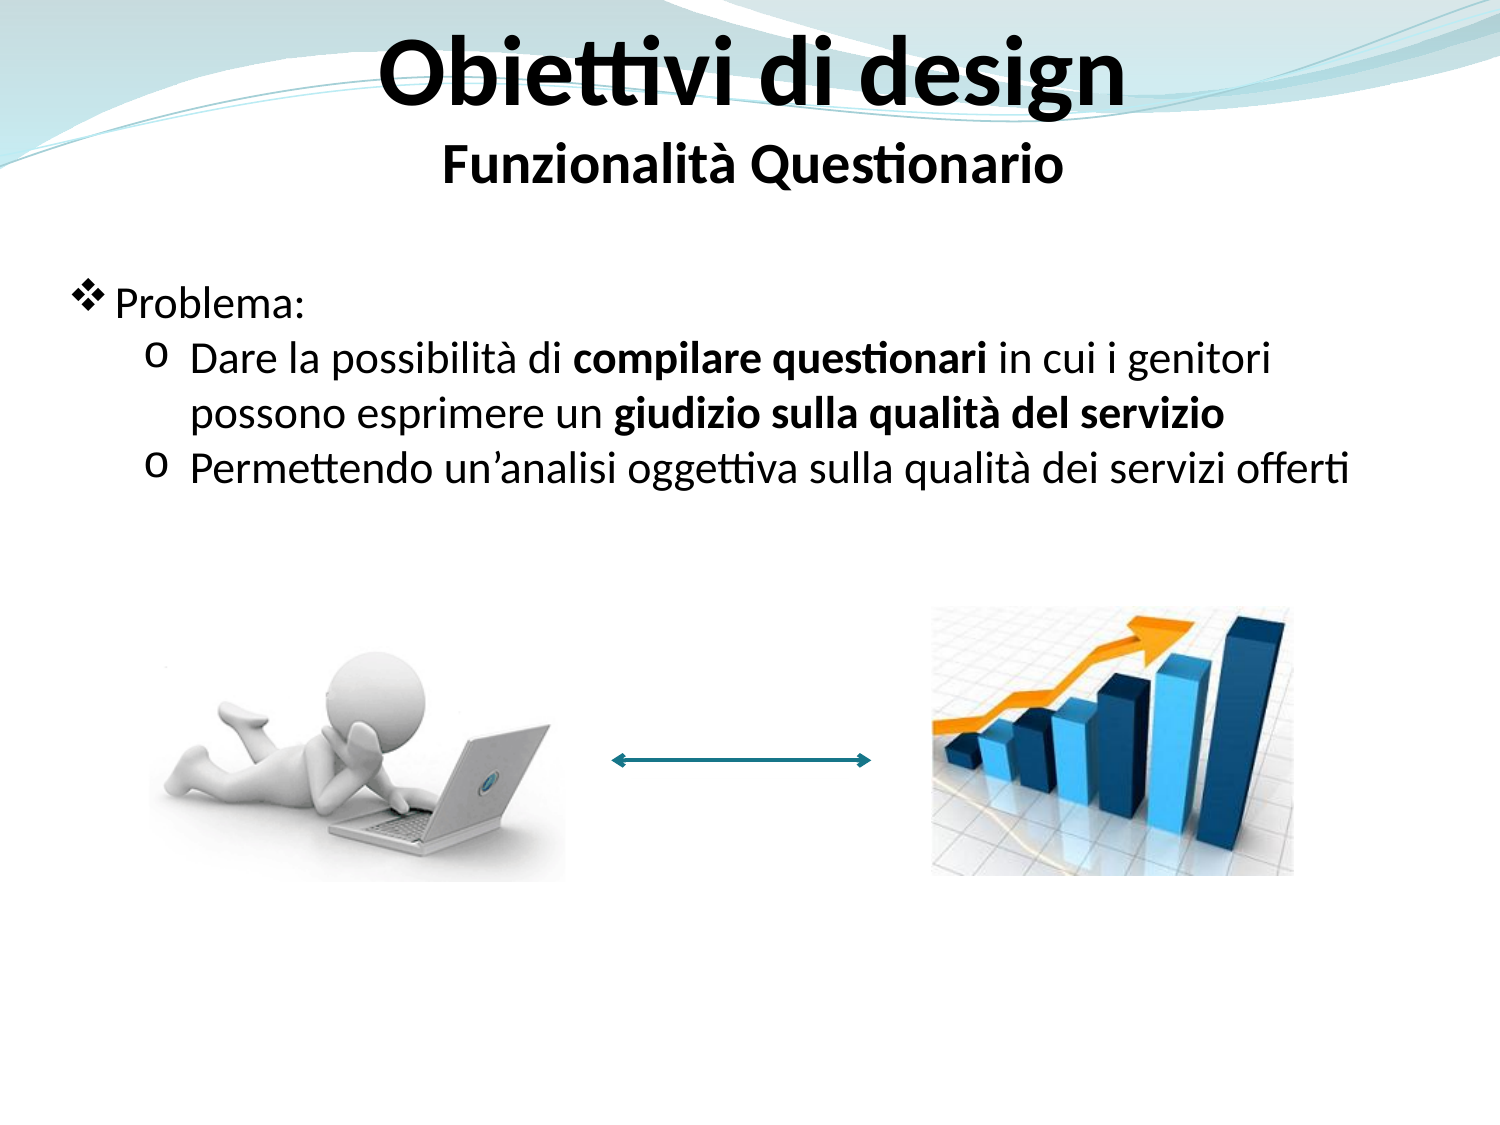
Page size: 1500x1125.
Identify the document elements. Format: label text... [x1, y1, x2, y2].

text_box Obiettivi di design Funzionalità Questionario [364, 0, 1144, 203]
picture [147, 644, 571, 882]
text_box Problema: Dare la possibilità di compilare questionari in cui i genitori possono esprimere un giudizio sulla qualità del servizio Permettendo un’analisi oggettiva sulla qualità dei servizi offerti [53, 265, 1399, 546]
picture [931, 605, 1294, 877]
